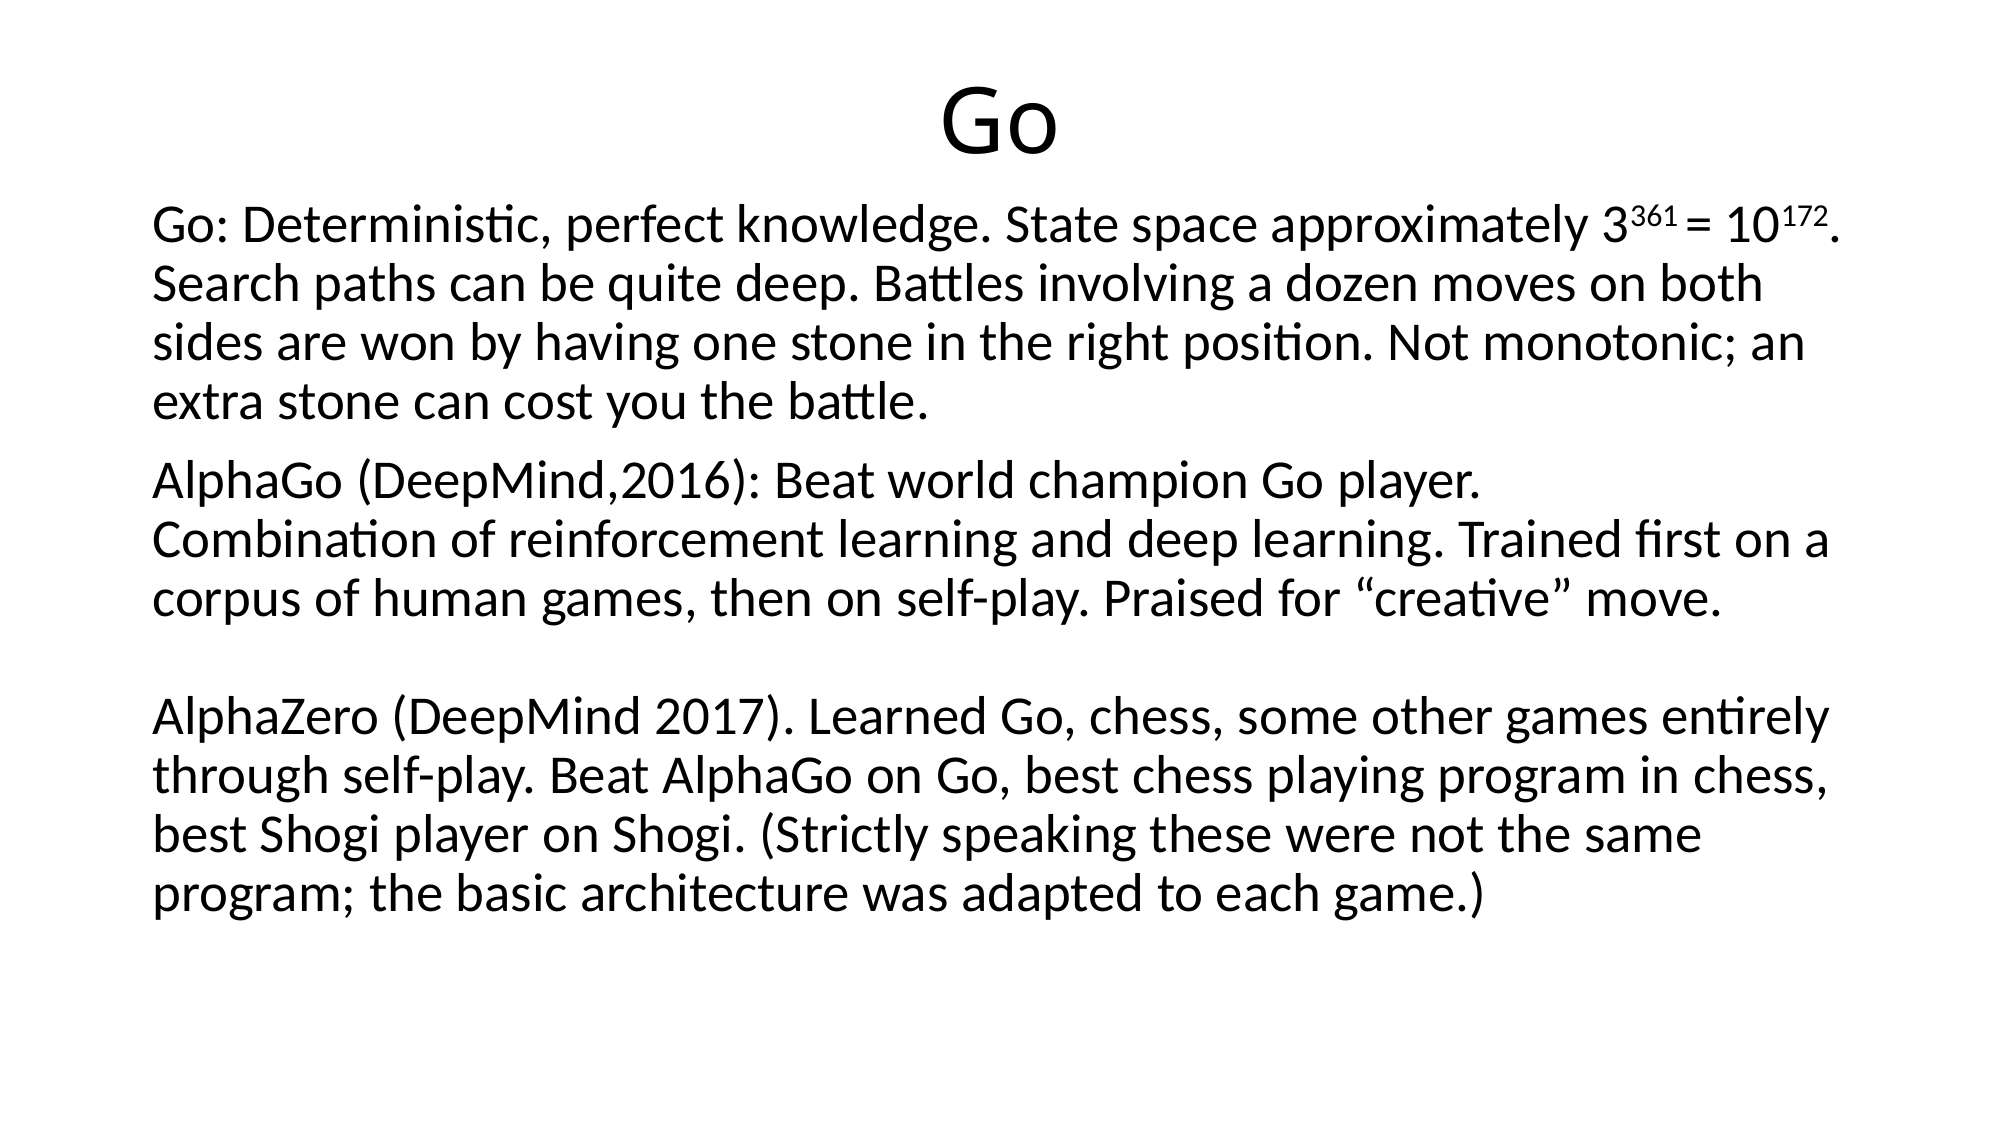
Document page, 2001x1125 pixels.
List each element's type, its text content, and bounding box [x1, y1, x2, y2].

list Go: Deterministic, perfect knowledge. State space approximately 3361 = 10172. Search paths can be quite deep. Battles involving a dozen moves on both sides are won by having one stone in the right position. Not monotonic; an extra stone can cost you the battle. AlphaGo (DeepMind,2016): Beat world champion Go player. Combination of reinforcement learning and deep learning. Trained first on a corpus of human games, then on self-play. Praised for “creative” move. AlphaZero (DeepMind 2017). Learned Go, chess, some other games entirely through self-play. Beat AlphaGo on Go, best chess playing program in chess, best Shogi player on Shogi. (Strictly speaking these were not the same program; the basic architecture was adapted to each game.) [137, 188, 1863, 1014]
title Go [137, 59, 1863, 188]
